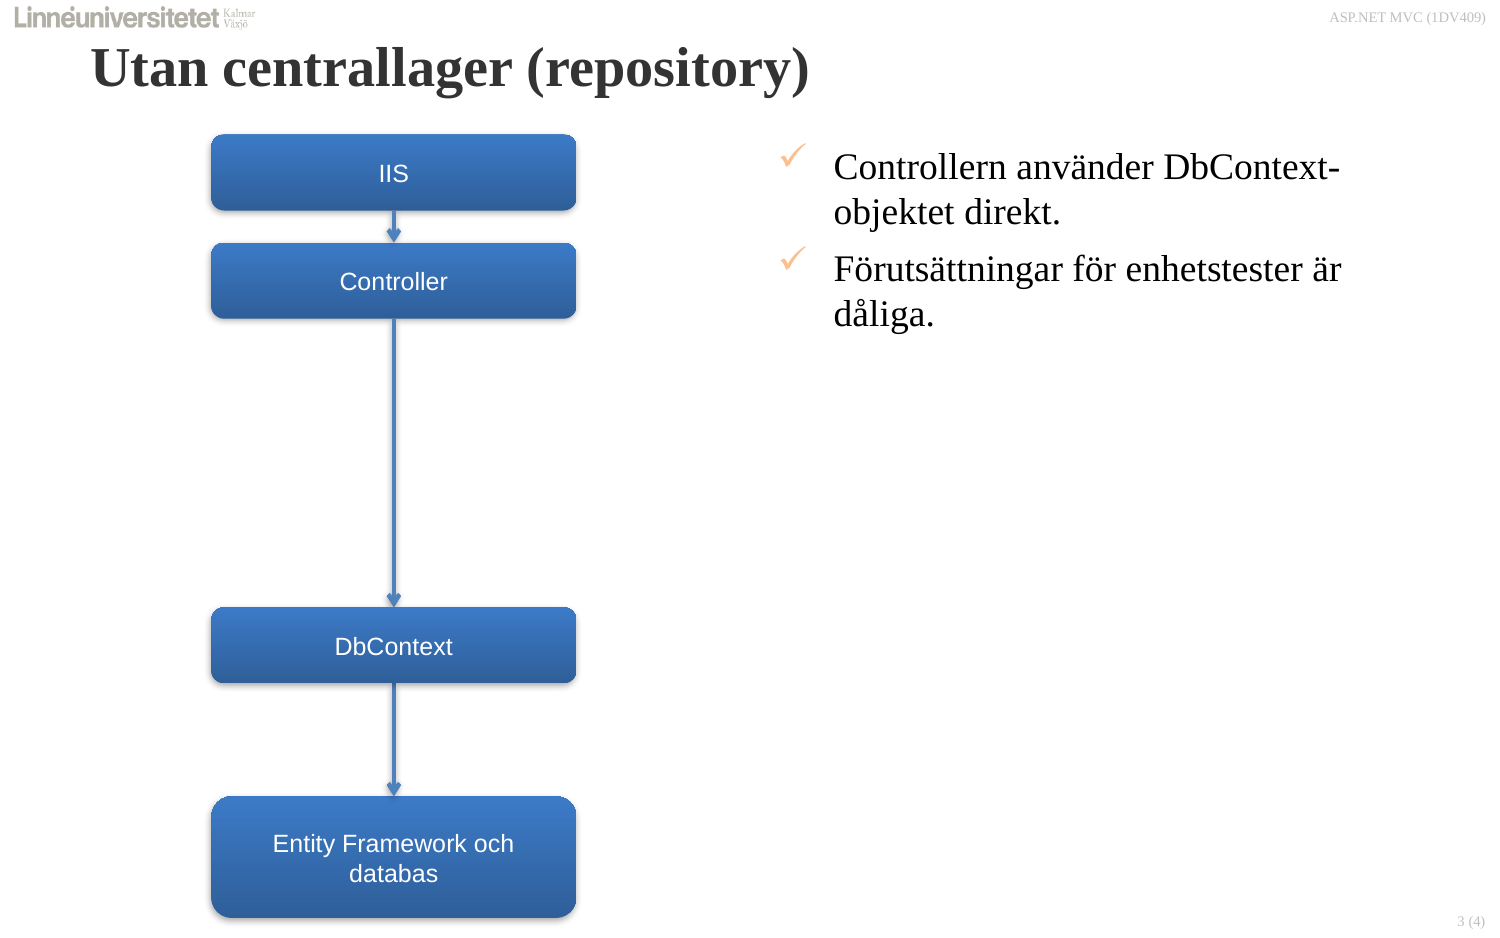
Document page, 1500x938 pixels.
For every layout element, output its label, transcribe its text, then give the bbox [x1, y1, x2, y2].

text_box Controller [211, 242, 577, 319]
list Controllern använder DbContext-objektet direkt. Förutsättningar för enhetstester är dåliga. [762, 133, 1426, 893]
text_box Entity Framework och databas [211, 796, 577, 919]
title Utan centrallager (repository) [74, 15, 1426, 115]
text_box DbContext [211, 607, 577, 684]
text_box IIS [211, 134, 577, 211]
